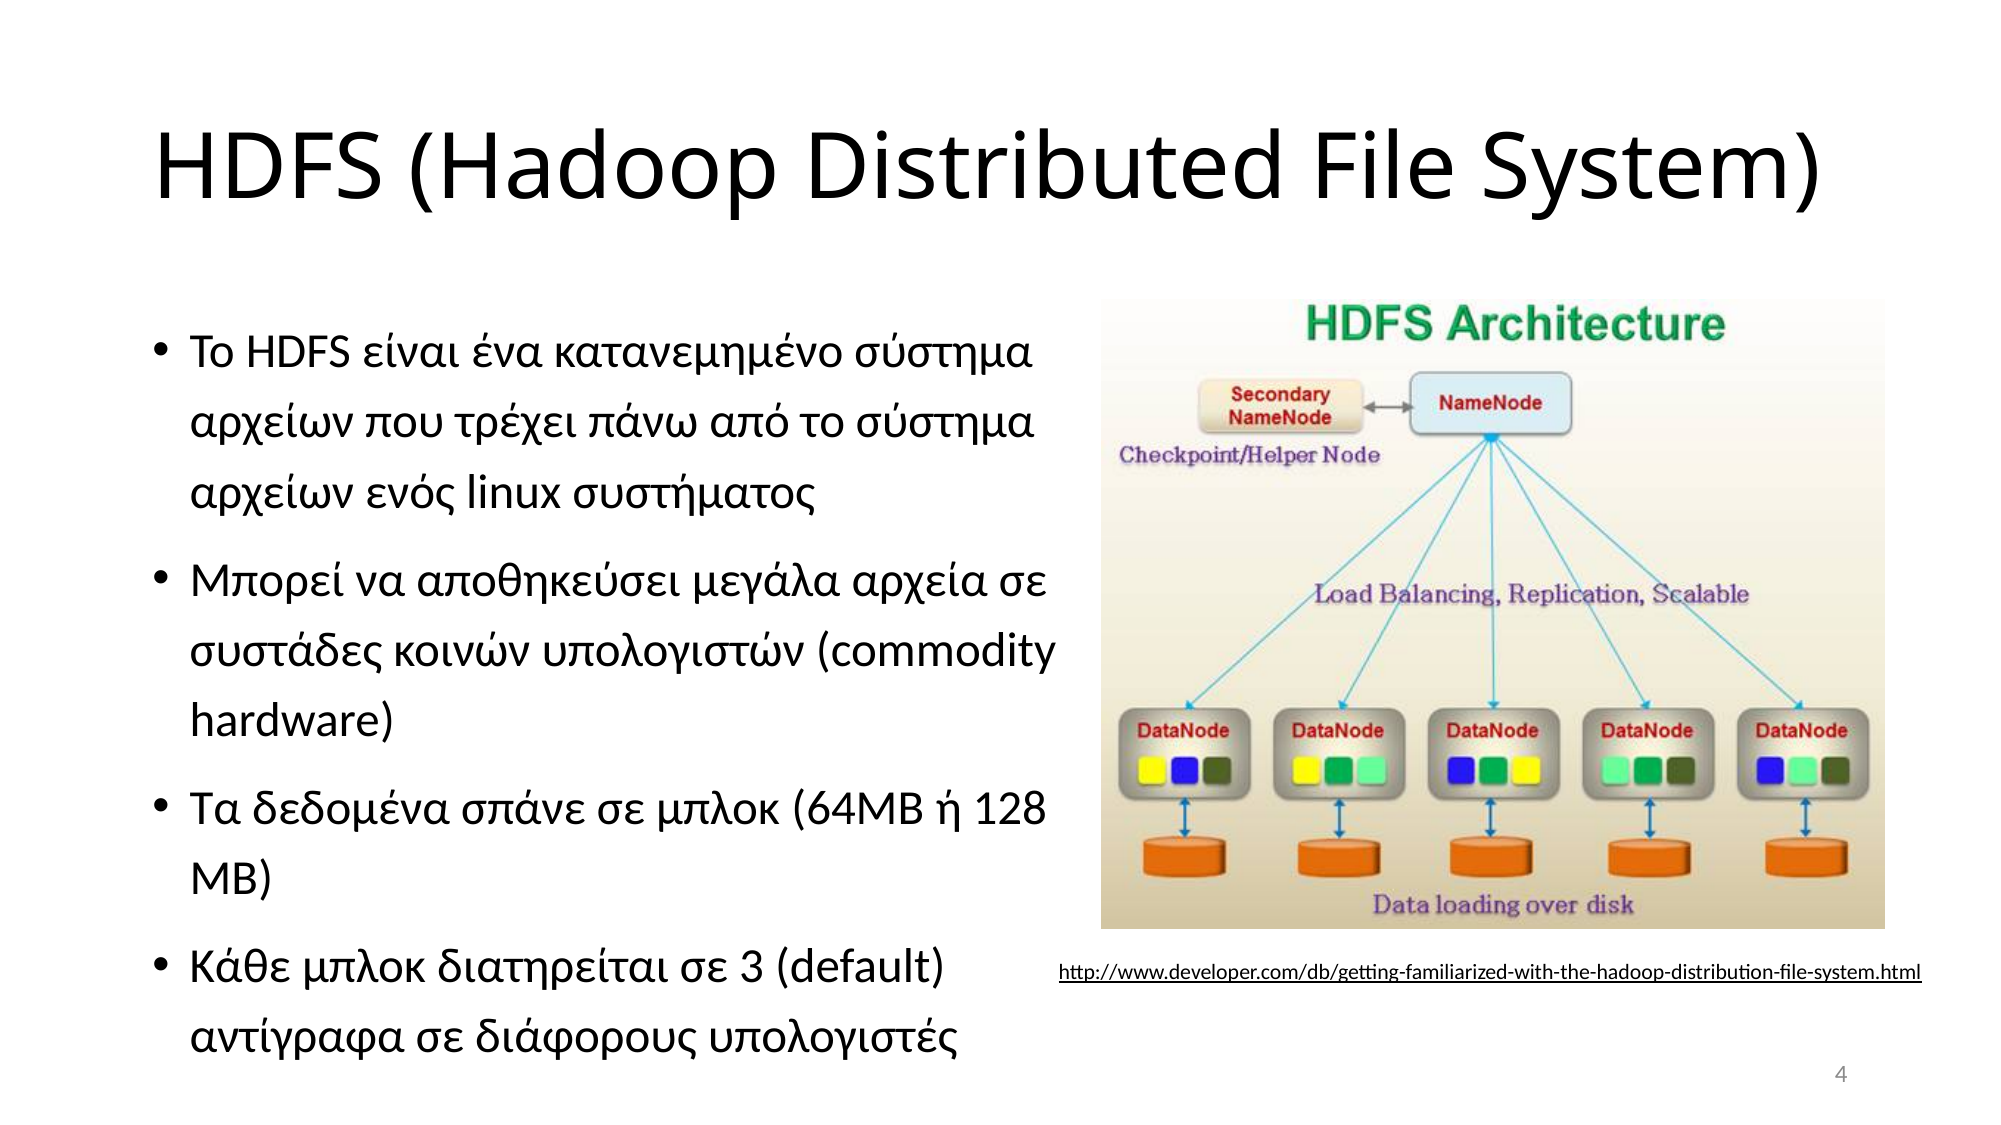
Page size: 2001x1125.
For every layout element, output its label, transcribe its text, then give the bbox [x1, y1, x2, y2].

picture [1101, 299, 1885, 929]
slide_number 4 [1412, 1042, 1863, 1103]
text_box http://www.developer.com/db/getting-familiarized-with-the-hadoop-distribution-file-system.html [1029, 950, 1956, 992]
list To HDFS είναι ένα κατανεμημένο σύστημα αρχείων που τρέχει πάνω από το σύστημα αρχείων ενός linux συστήματος Μπορεί να αποθηκεύσει μεγάλα αρχεία σε συστάδες κοινών υπολογιστών (commodity hardware) Τα δεδομένα σπάνε σε μπλοκ (64MB ή 128 MB) Κάθε μπλοκ διατηρείται σε 3 (default) αντίγραφα σε διάφορους υπολογιστές [137, 299, 1072, 1082]
title HDFS (Hadoop Distributed File System) [137, 59, 1863, 278]
